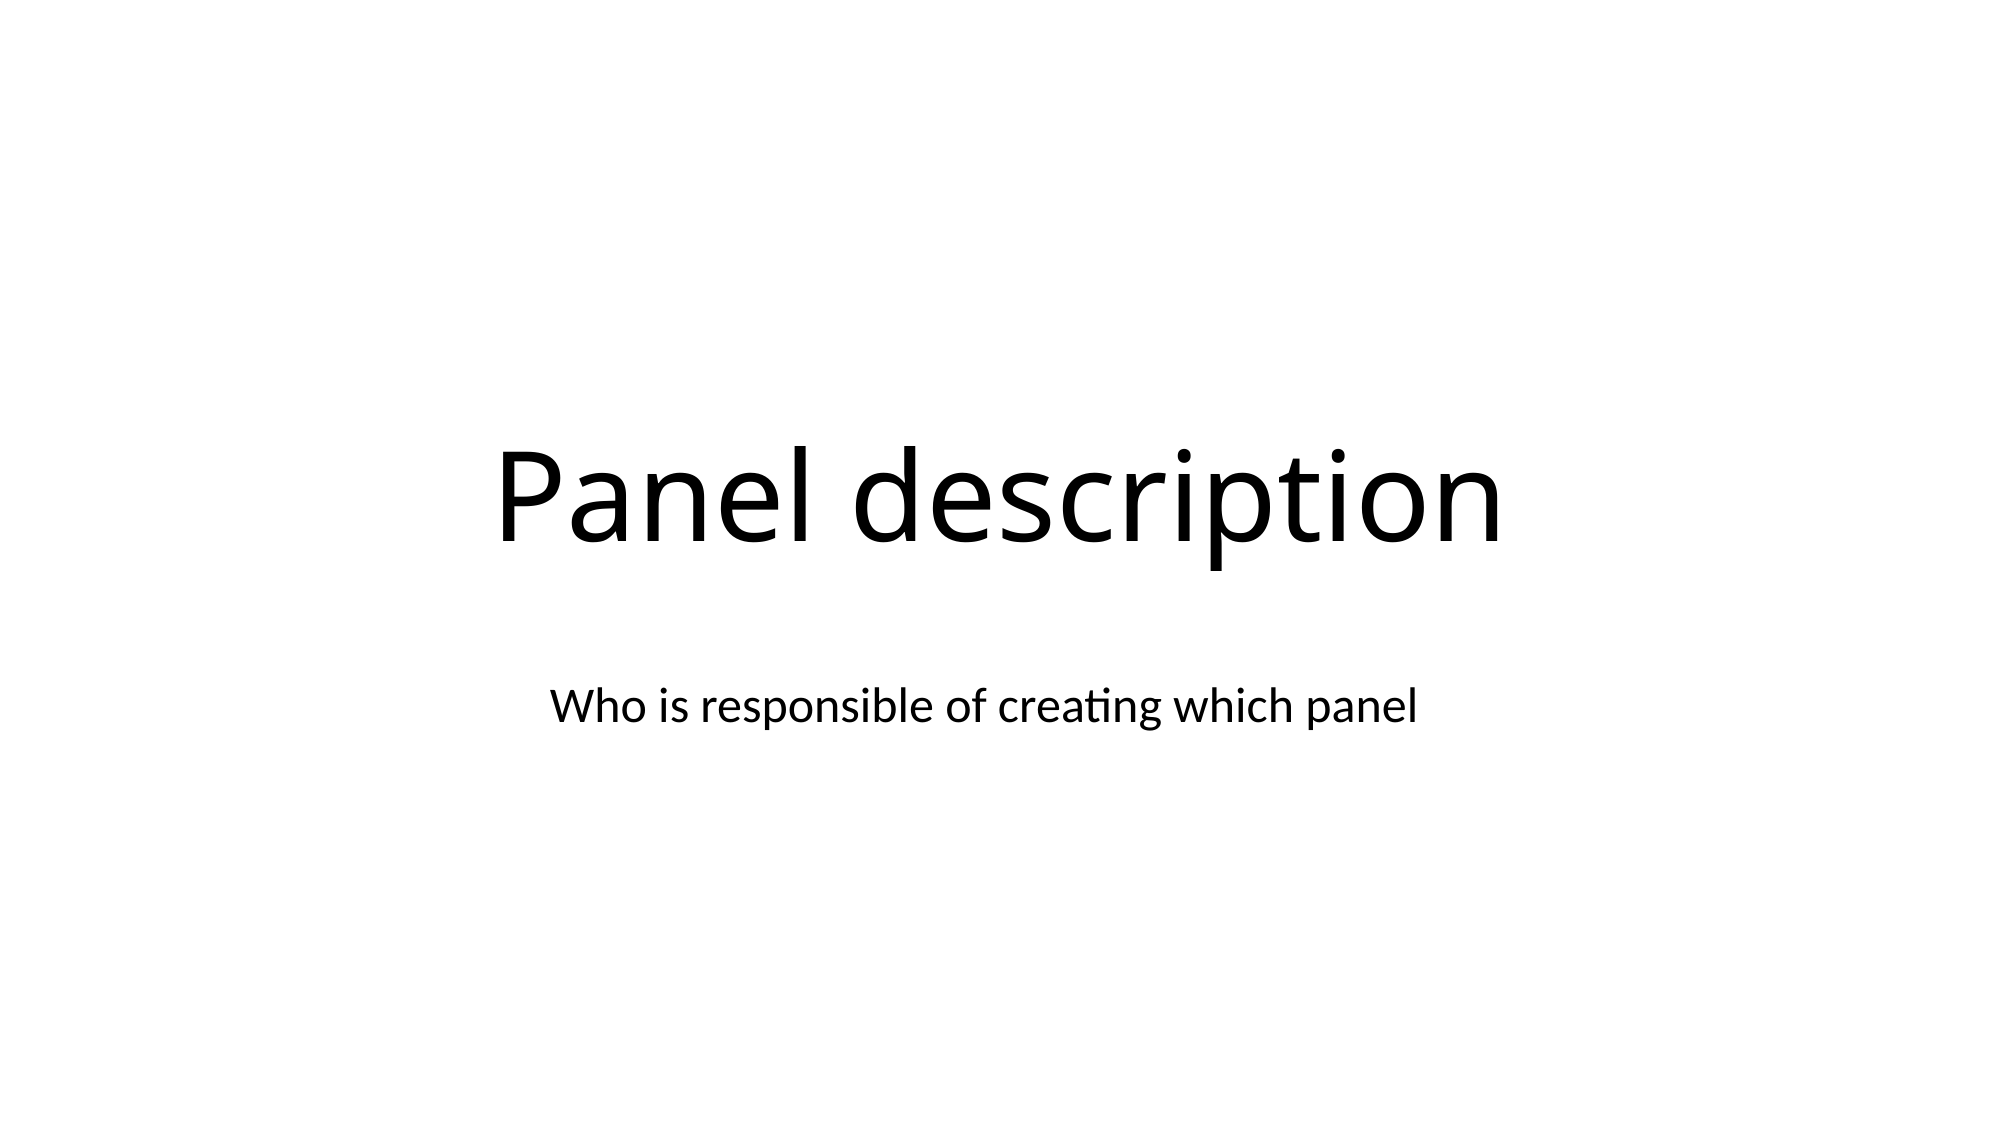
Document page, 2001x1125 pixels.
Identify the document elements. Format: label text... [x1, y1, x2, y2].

title Panel description [249, 184, 1750, 576]
subtitle Who is responsible of creating which panel [249, 590, 1750, 863]
